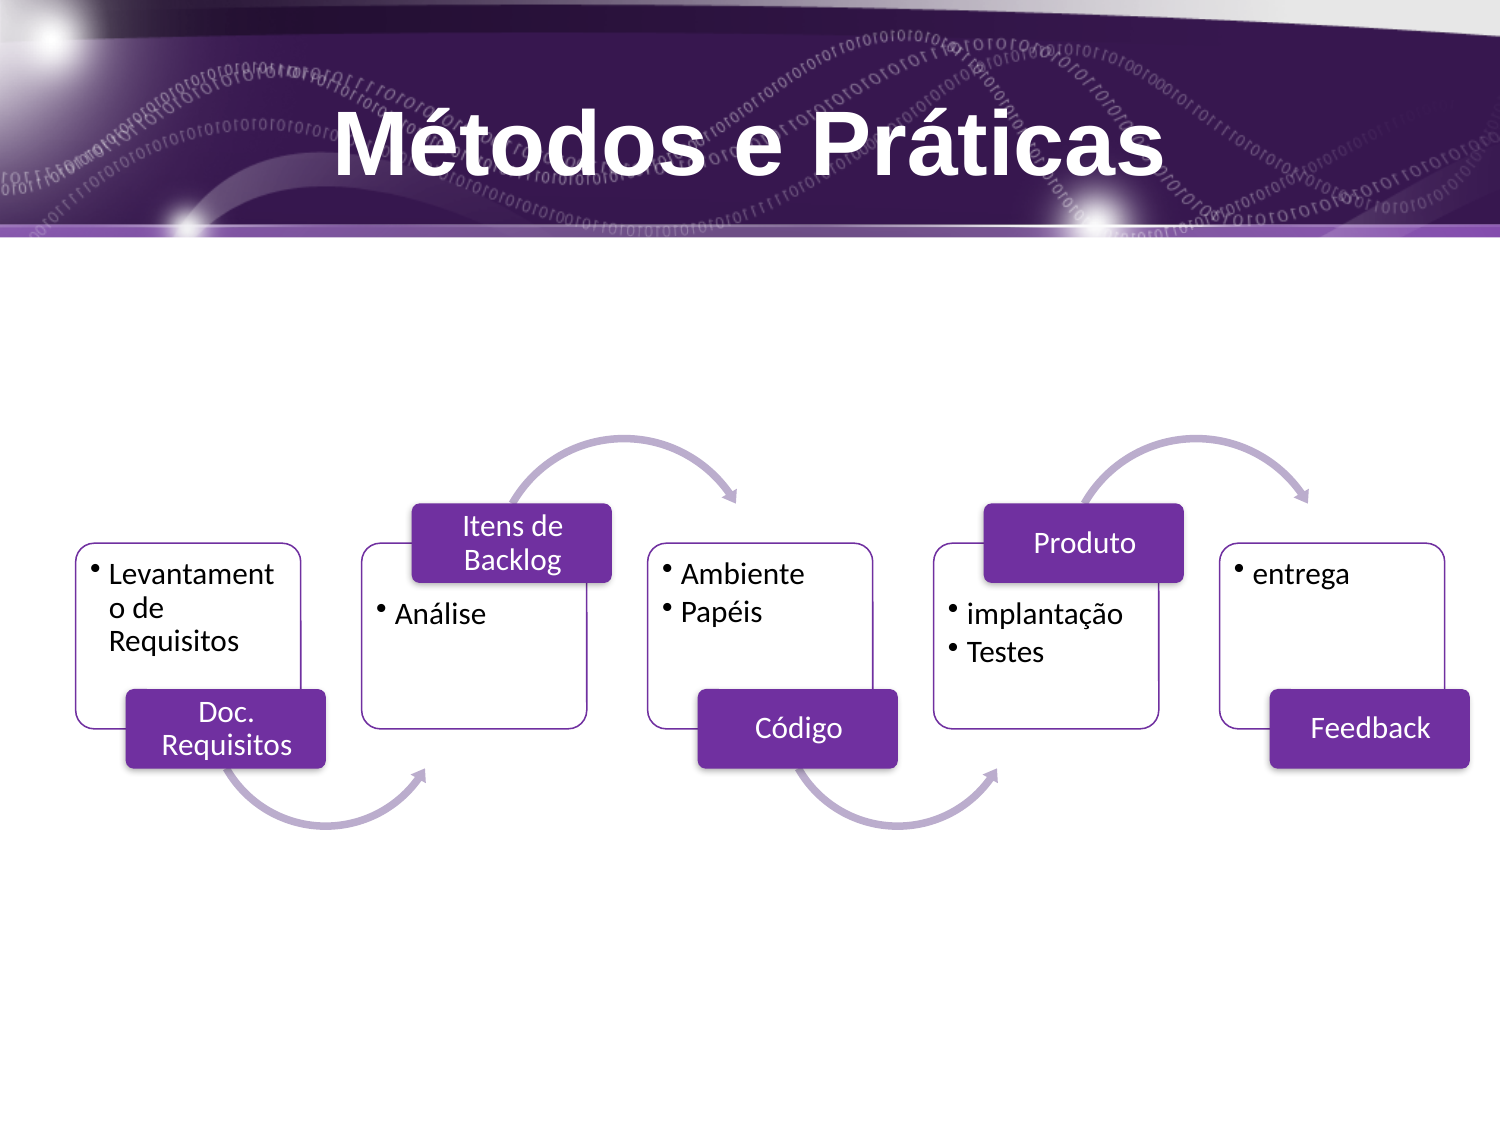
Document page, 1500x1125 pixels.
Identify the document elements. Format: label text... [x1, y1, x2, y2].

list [74, 266, 1471, 1006]
picture [0, 0, 1500, 237]
title Métodos e Práticas [75, 45, 1425, 233]
